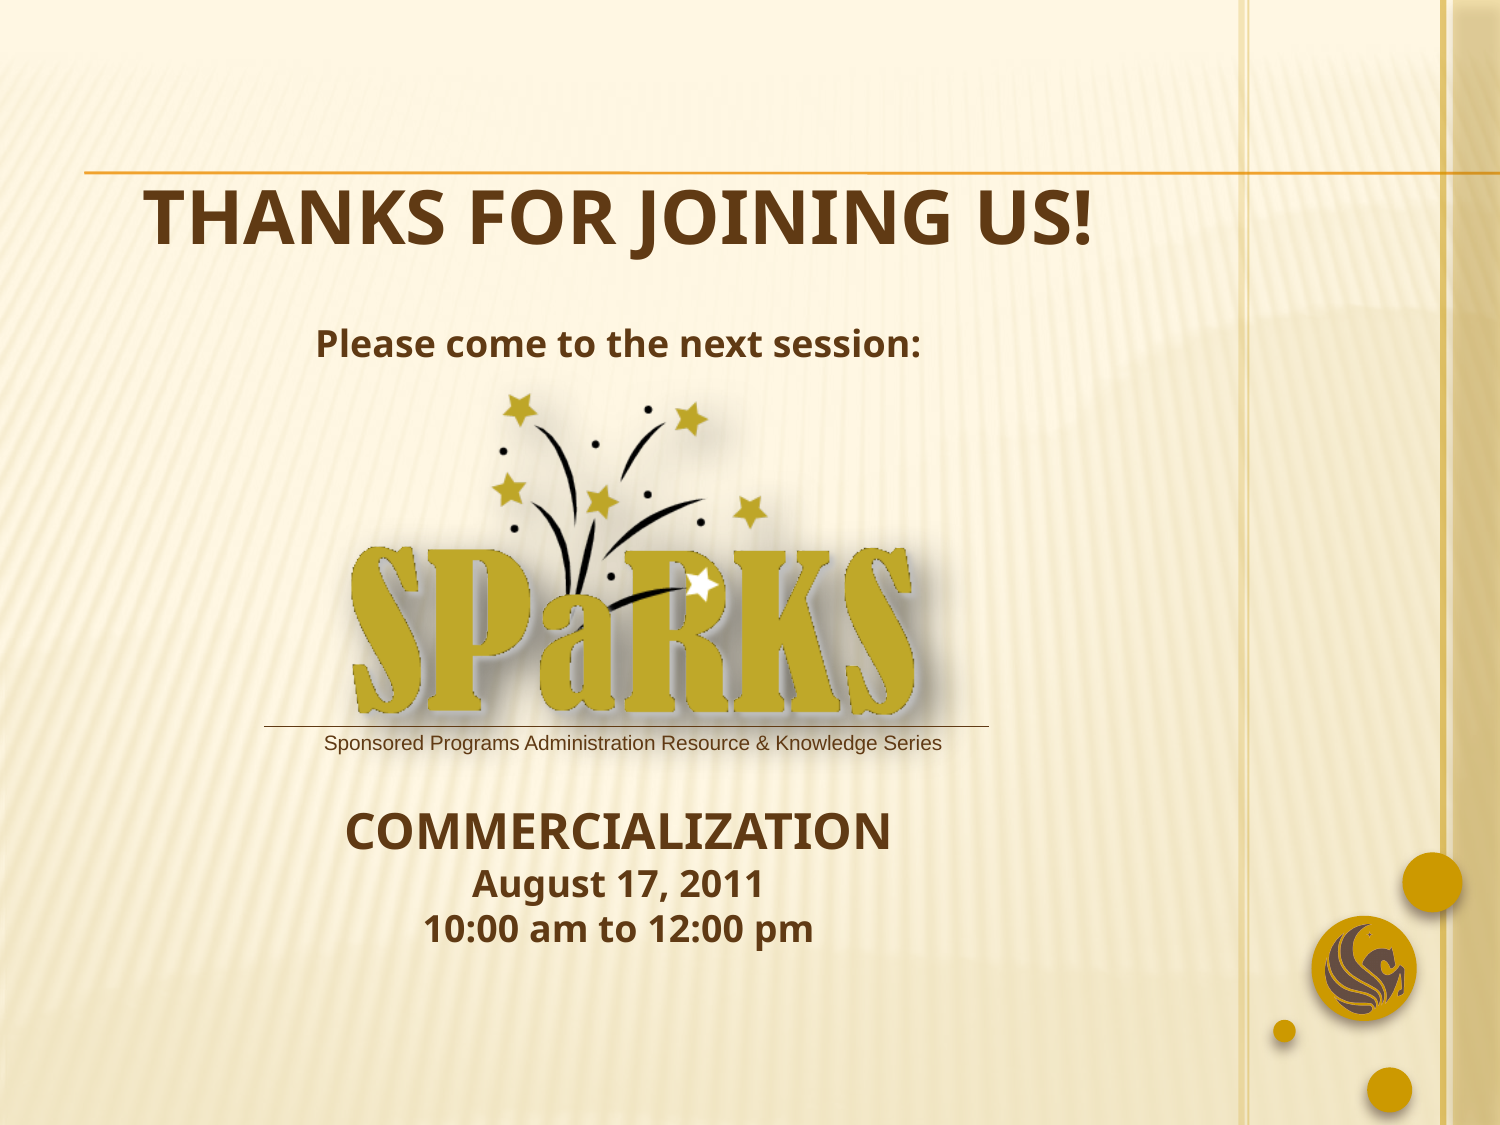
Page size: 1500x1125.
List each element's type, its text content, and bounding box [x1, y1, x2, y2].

text_box THANKS FOR JOINING US! Please come to the next session: COMMERCIALIZATION August 17, 2011 10:00 am to 12:00 pm [0, 162, 1238, 958]
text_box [212, 392, 1056, 763]
